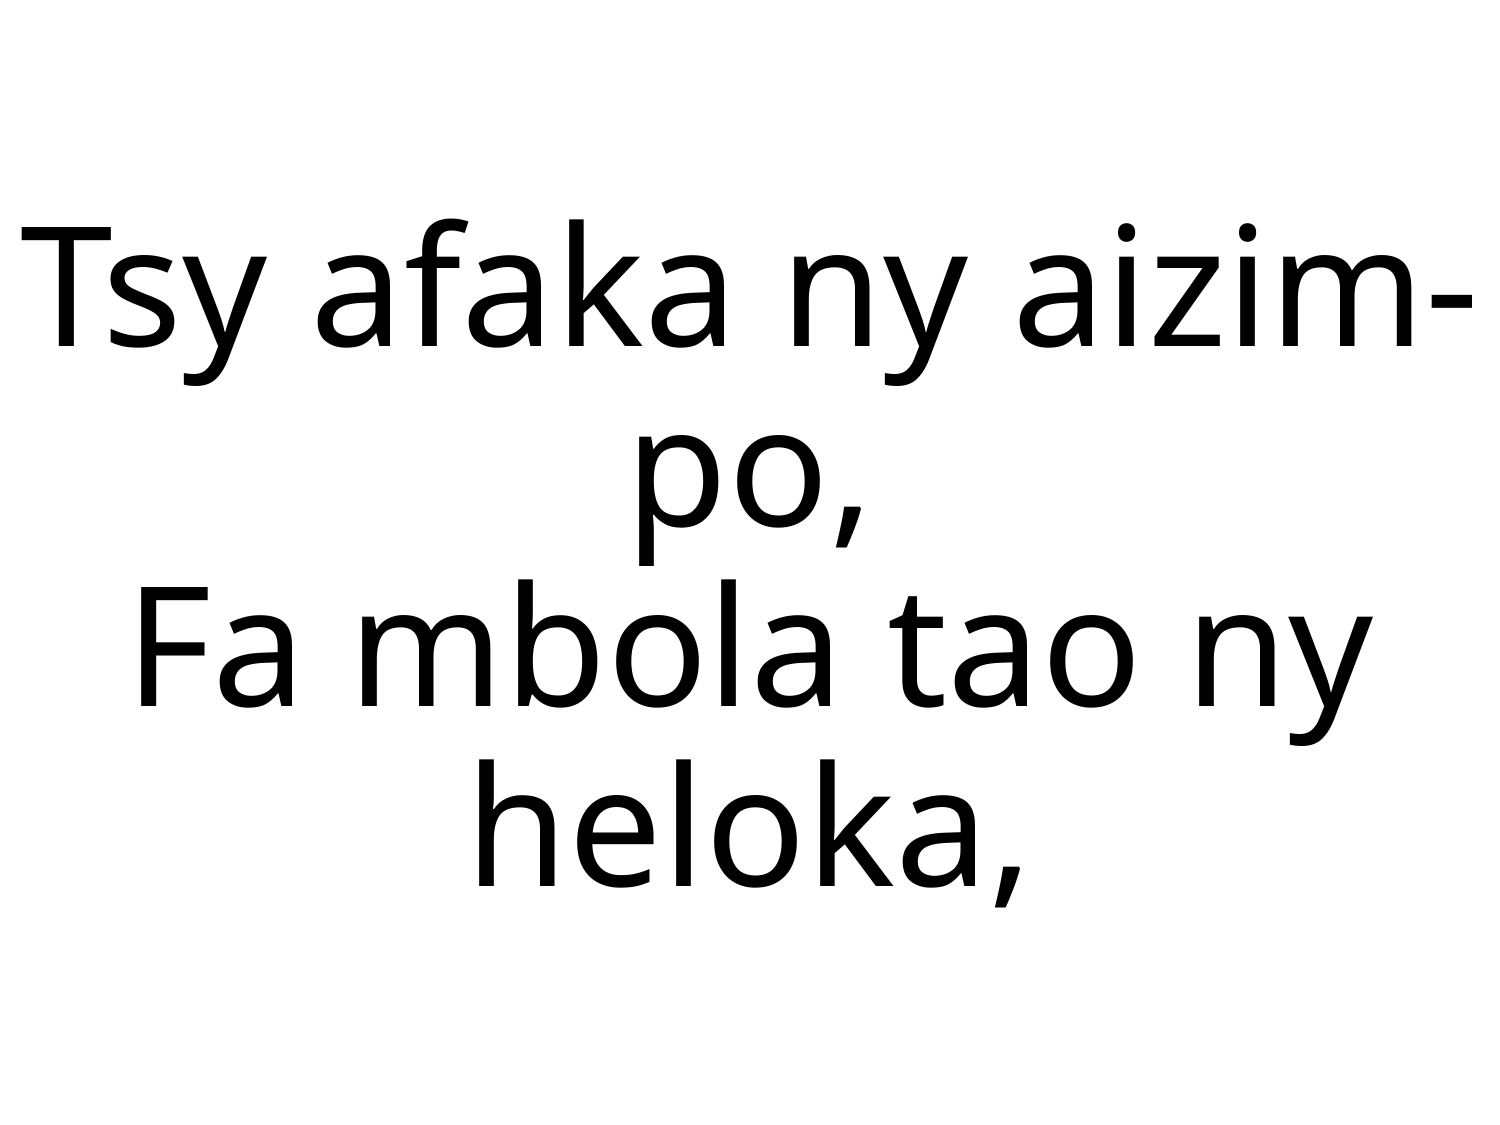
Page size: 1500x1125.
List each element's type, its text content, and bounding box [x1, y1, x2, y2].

title Tsy afaka ny aizim-po, Fa mbola tao ny heloka, [0, 453, 1500, 672]
